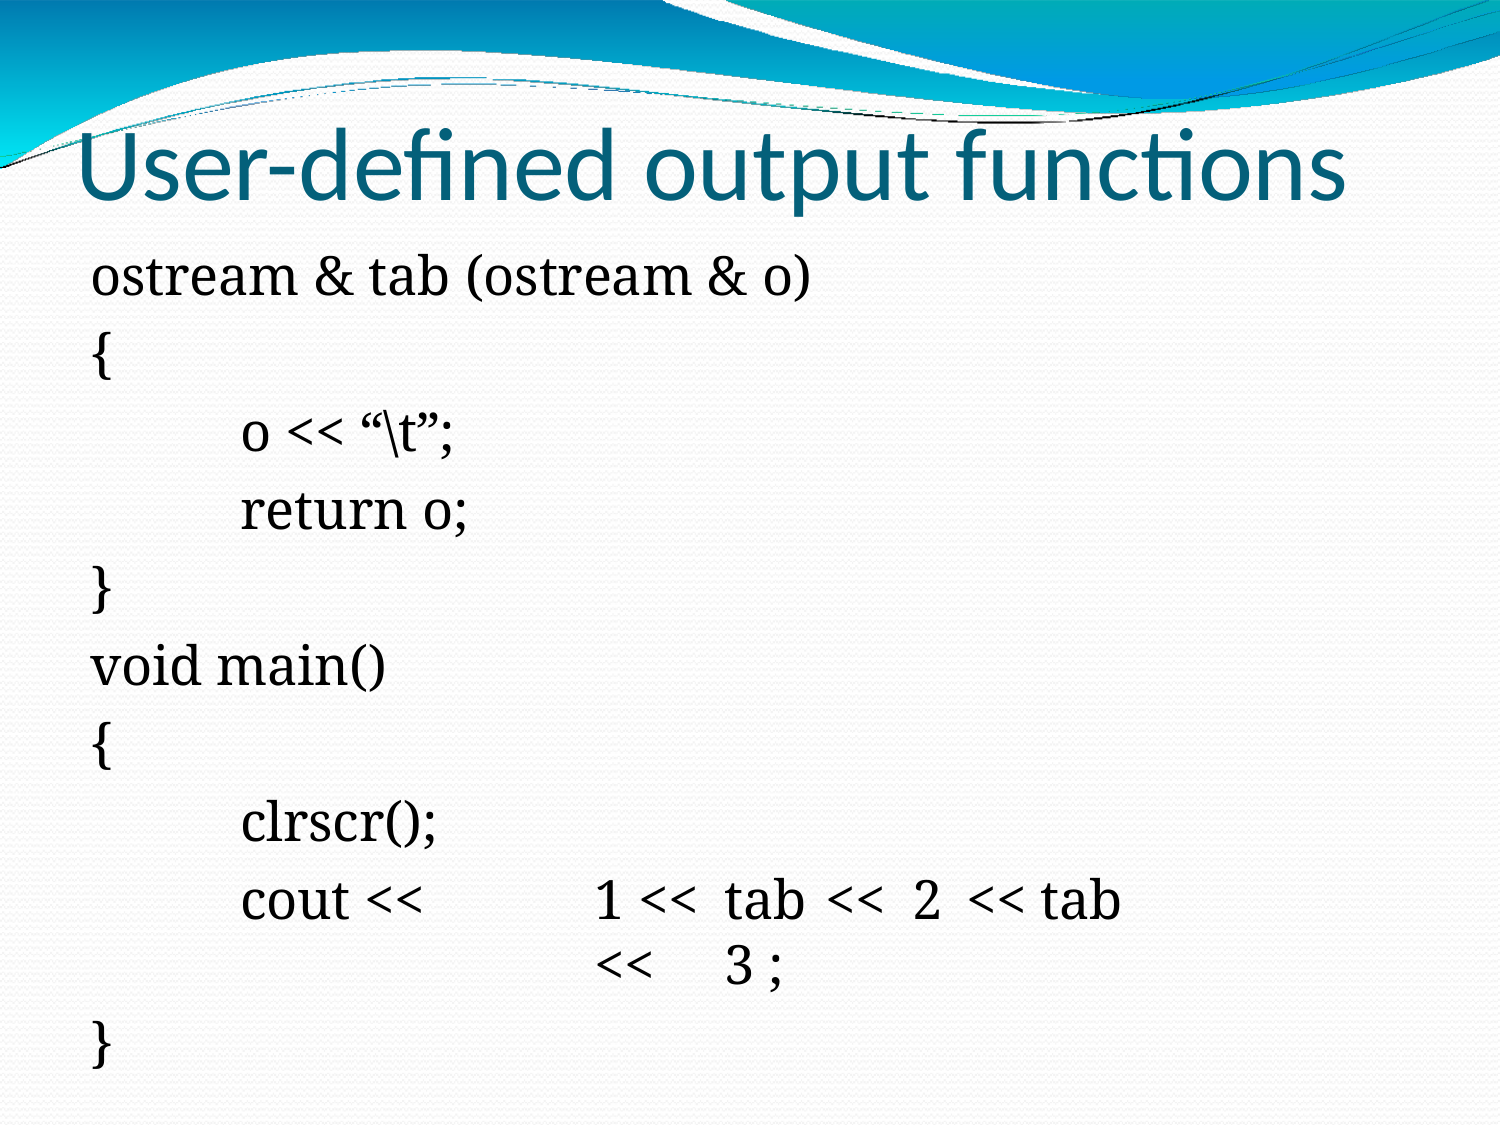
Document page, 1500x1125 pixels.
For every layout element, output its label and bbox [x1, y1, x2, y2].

text_box [0, 0, 1500, 1125]
